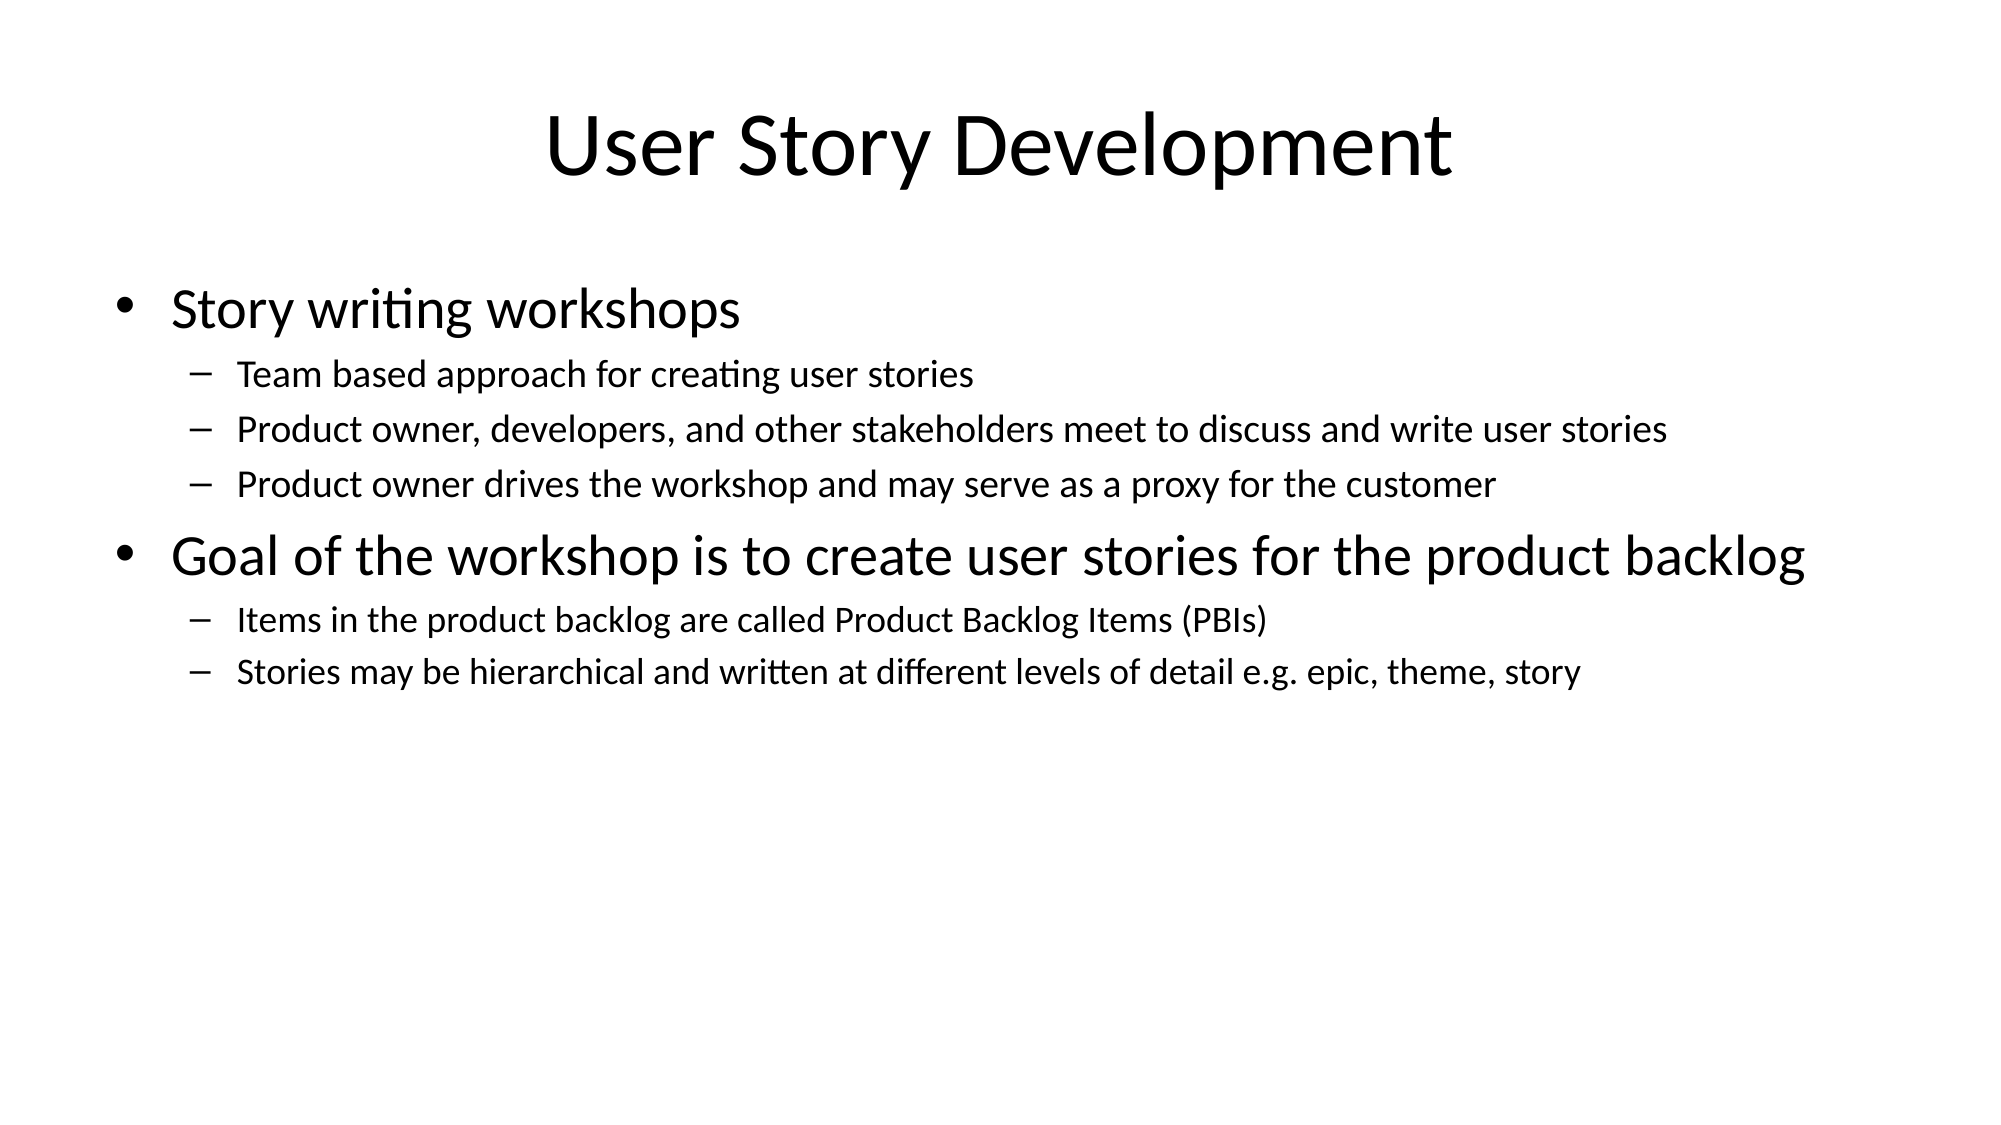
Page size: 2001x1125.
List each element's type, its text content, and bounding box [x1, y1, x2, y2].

list Story writing workshops Team based approach for creating user stories Product owner, developers, and other stakeholders meet to discuss and write user stories Product owner drives the workshop and may serve as a proxy for the customer Goal of the workshop is to create user stories for the product backlog Items in the product backlog are called Product Backlog Items (PBIs) Stories may be hierarchical and written at different levels of detail e.g. epic, theme, story [99, 262, 1900, 1005]
title User Story Development [99, 45, 1900, 233]
